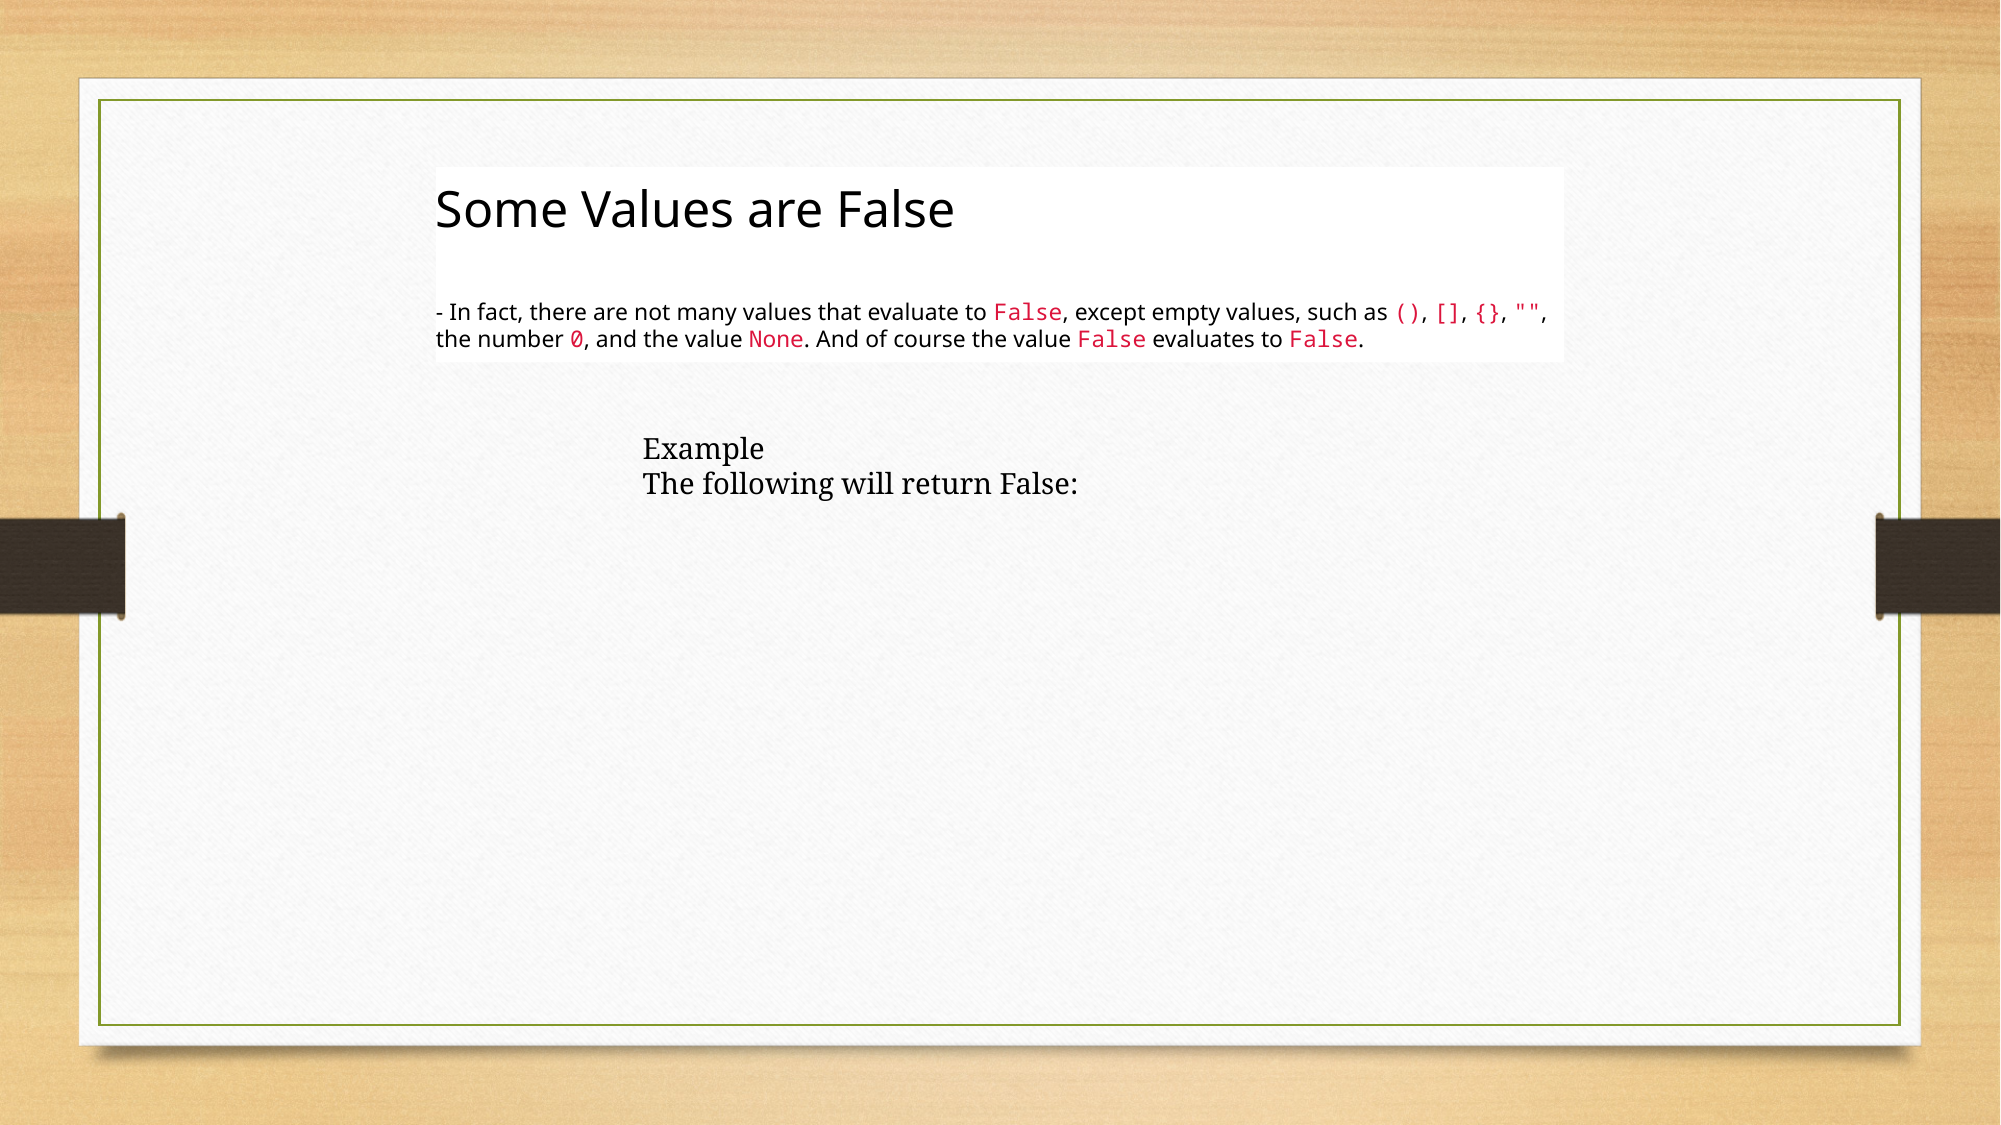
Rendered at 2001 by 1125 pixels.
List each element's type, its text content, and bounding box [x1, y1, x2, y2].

picture [0, 0, 2001, 1125]
text_box Example The following will return False: [627, 423, 1132, 553]
text_box Some Values are False - In fact, there are not many values that evaluate to False, except empty values, such as (), [], {}, "", the number 0, and the value None. And of course the value False evaluates to False. [435, 166, 1565, 363]
